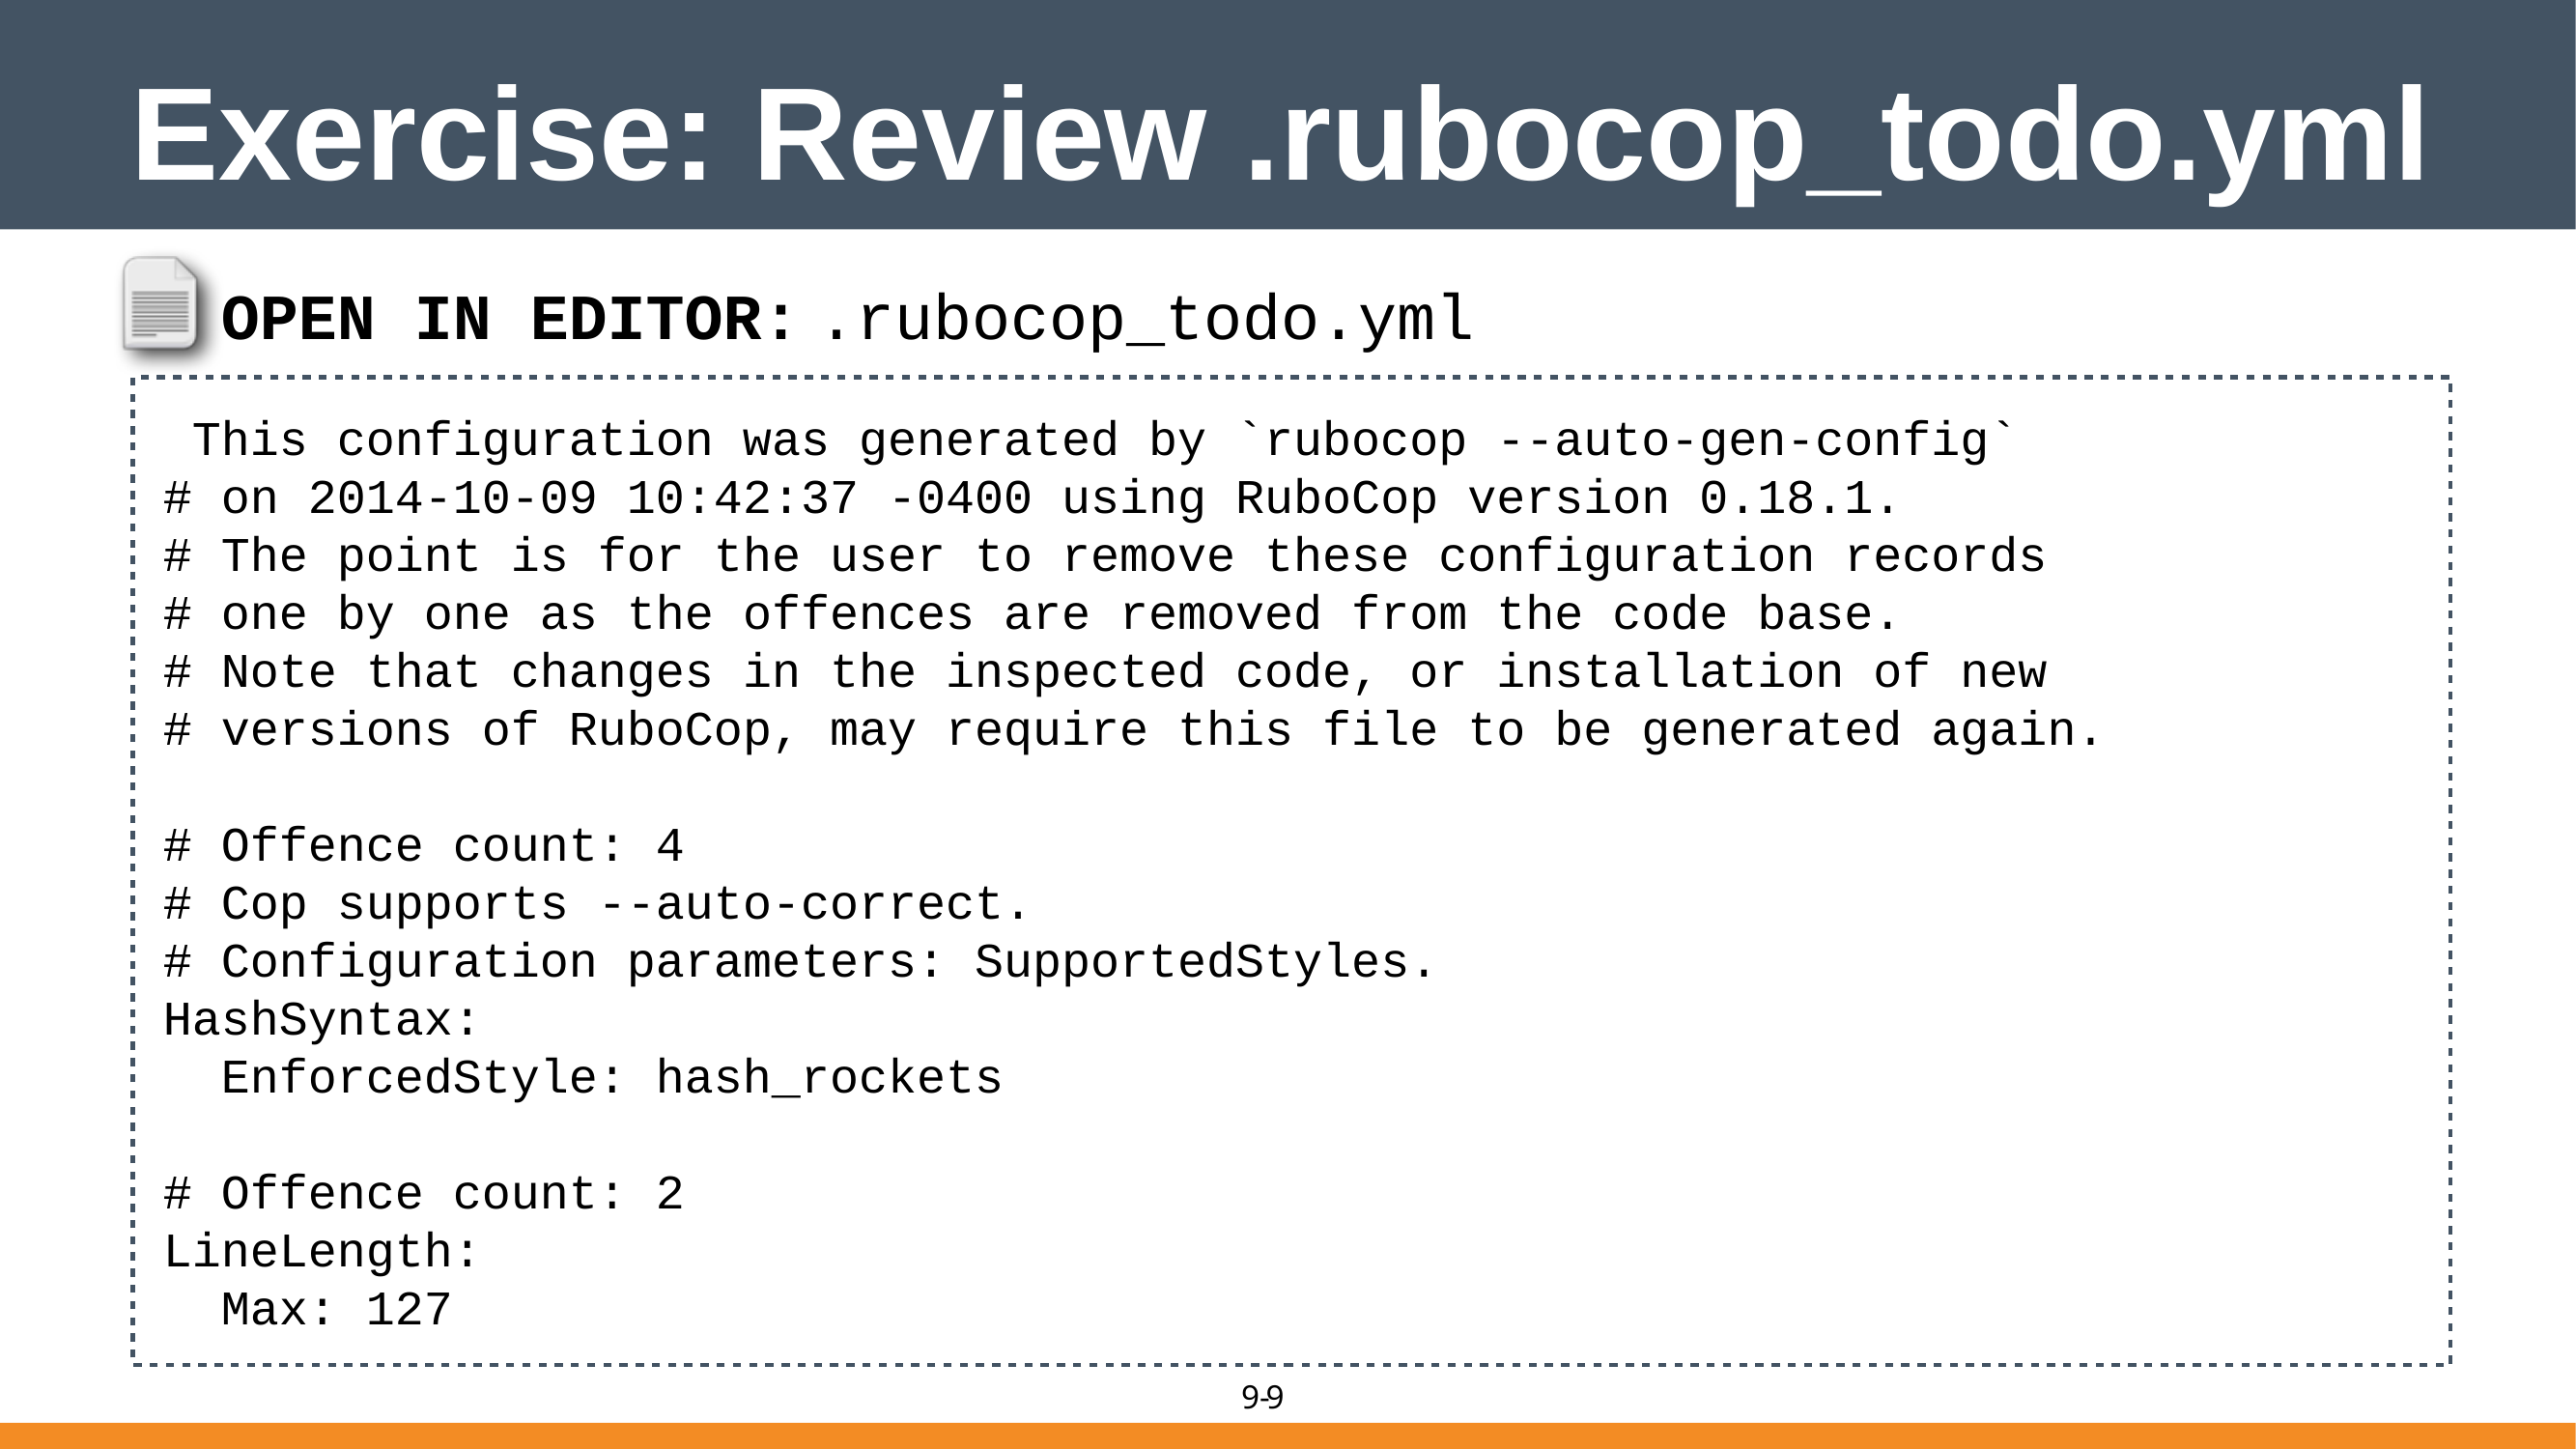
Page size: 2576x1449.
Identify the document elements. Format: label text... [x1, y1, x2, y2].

title Exercise: Review .rubocop_todo.yml [130, 48, 2446, 198]
picture [110, 253, 212, 355]
text_box OPEN IN EDITOR: [214, 269, 800, 359]
text_box This configuration was generated by `rubocop --auto-gen-config` # on 2014-10-09 10:42:37 -0400 using RuboCop version 0.18.1. # The point is for the user to remove these configuration records # one by one as the offences are removed from the code base. # Note that changes in the inspected code, or installation of new # versions of RuboCop, may require this file to be generated again. # Offence count: 4 # Cop supports --auto-correct. # Configuration parameters: SupportedStyles. HashSyntax: EnforcedStyle: hash_rockets # Offence count: 2 LineLength: Max: 127 [132, 377, 2451, 1366]
text_box .rubocop_todo.yml [800, 257, 2486, 371]
slide_number 9 [1265, 1377, 1305, 1449]
